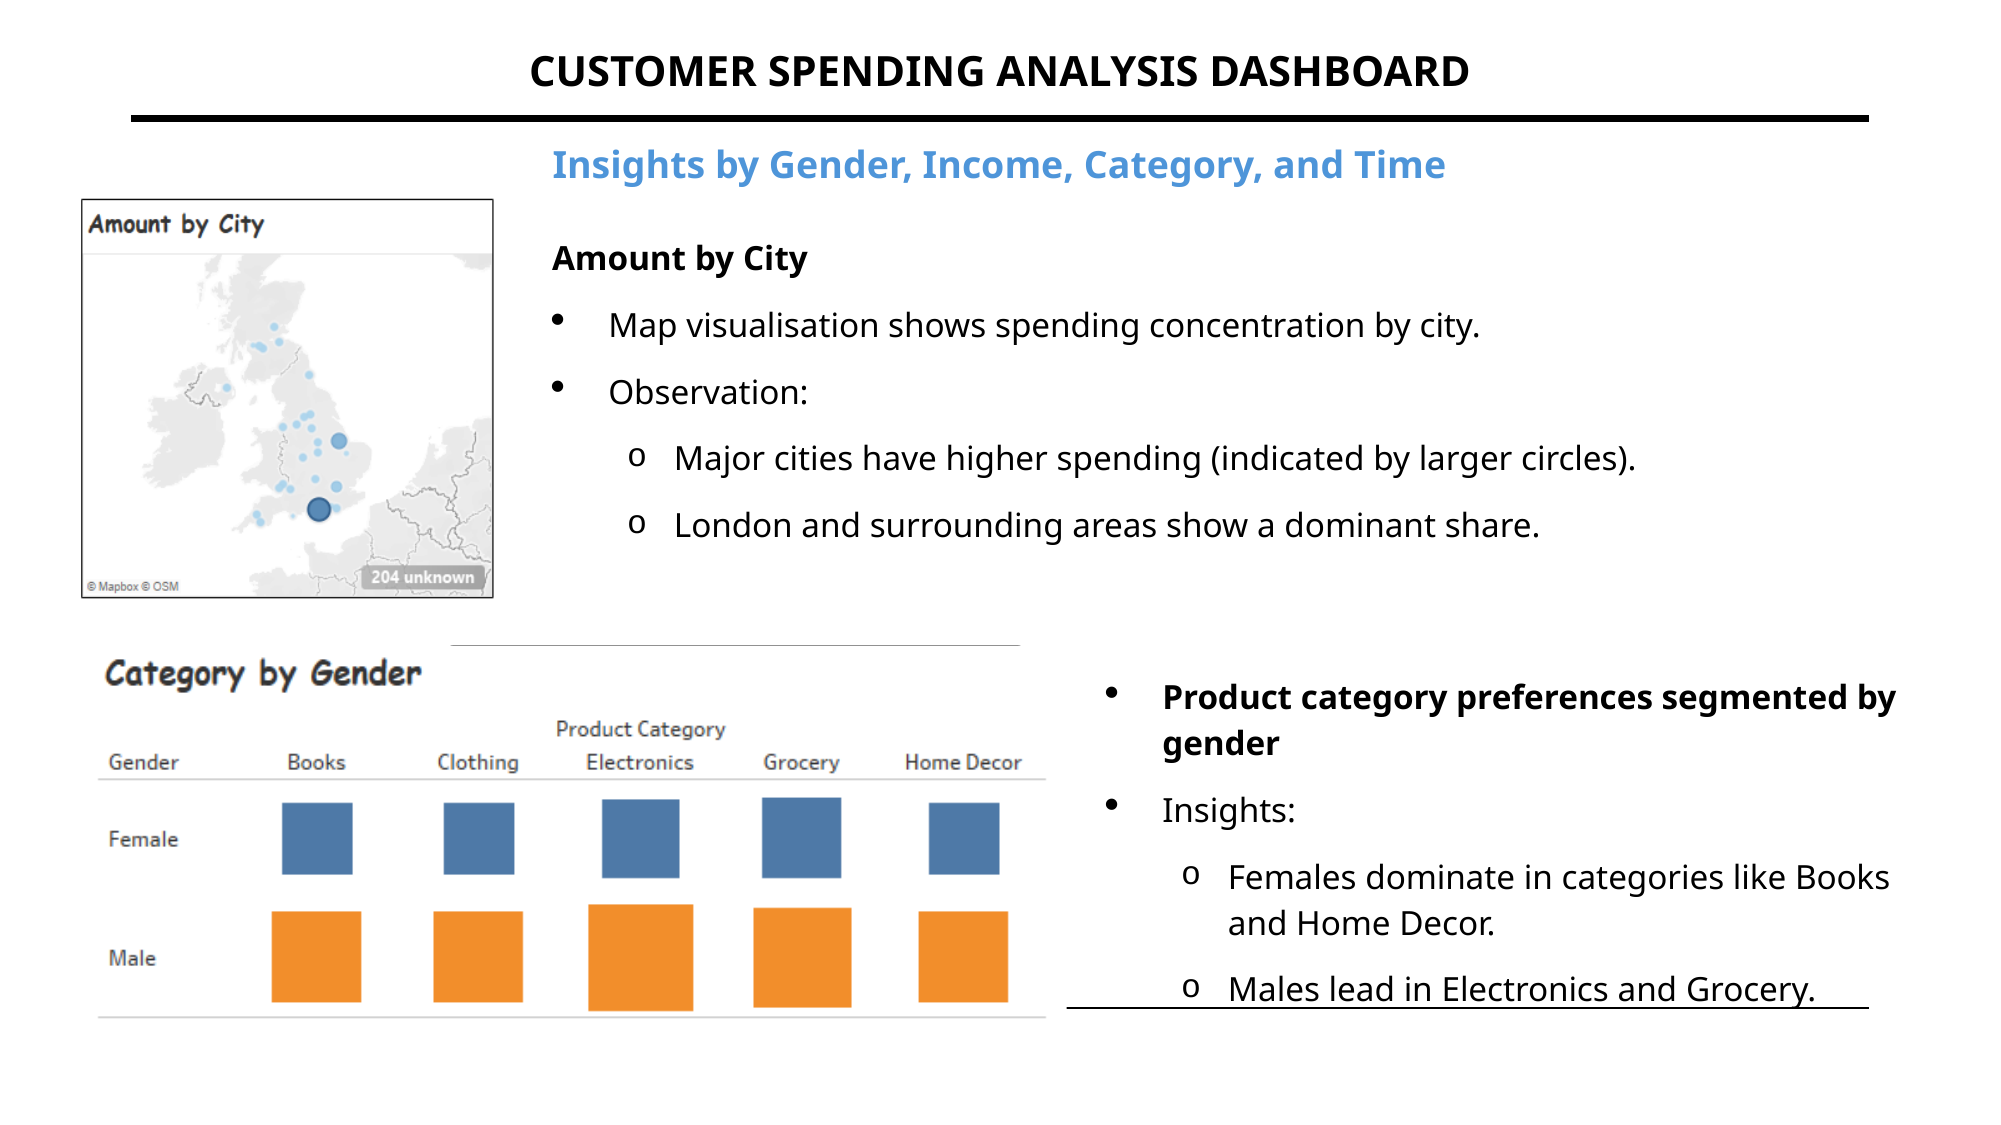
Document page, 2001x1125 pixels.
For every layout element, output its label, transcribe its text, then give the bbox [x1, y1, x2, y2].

text_box Product category preferences segmented by gender Insights: Females dominate in categories like Books and Home Decor. Males lead in Electronics and Grocery. [1091, 663, 1923, 1016]
picture [74, 193, 500, 605]
text_box Amount by City Map visualisation shows spending concentration by city. Observation: Major cities have higher spending (indicated by larger circles). London and surrounding areas show a dominant share. [537, 223, 1926, 552]
text_box CUSTOMER SPENDING ANALYSIS DASHBOARD [39, 37, 1961, 102]
picture [74, 644, 1067, 1025]
text_box Insights by Gender, Income, Category, and Time [499, 133, 1501, 193]
